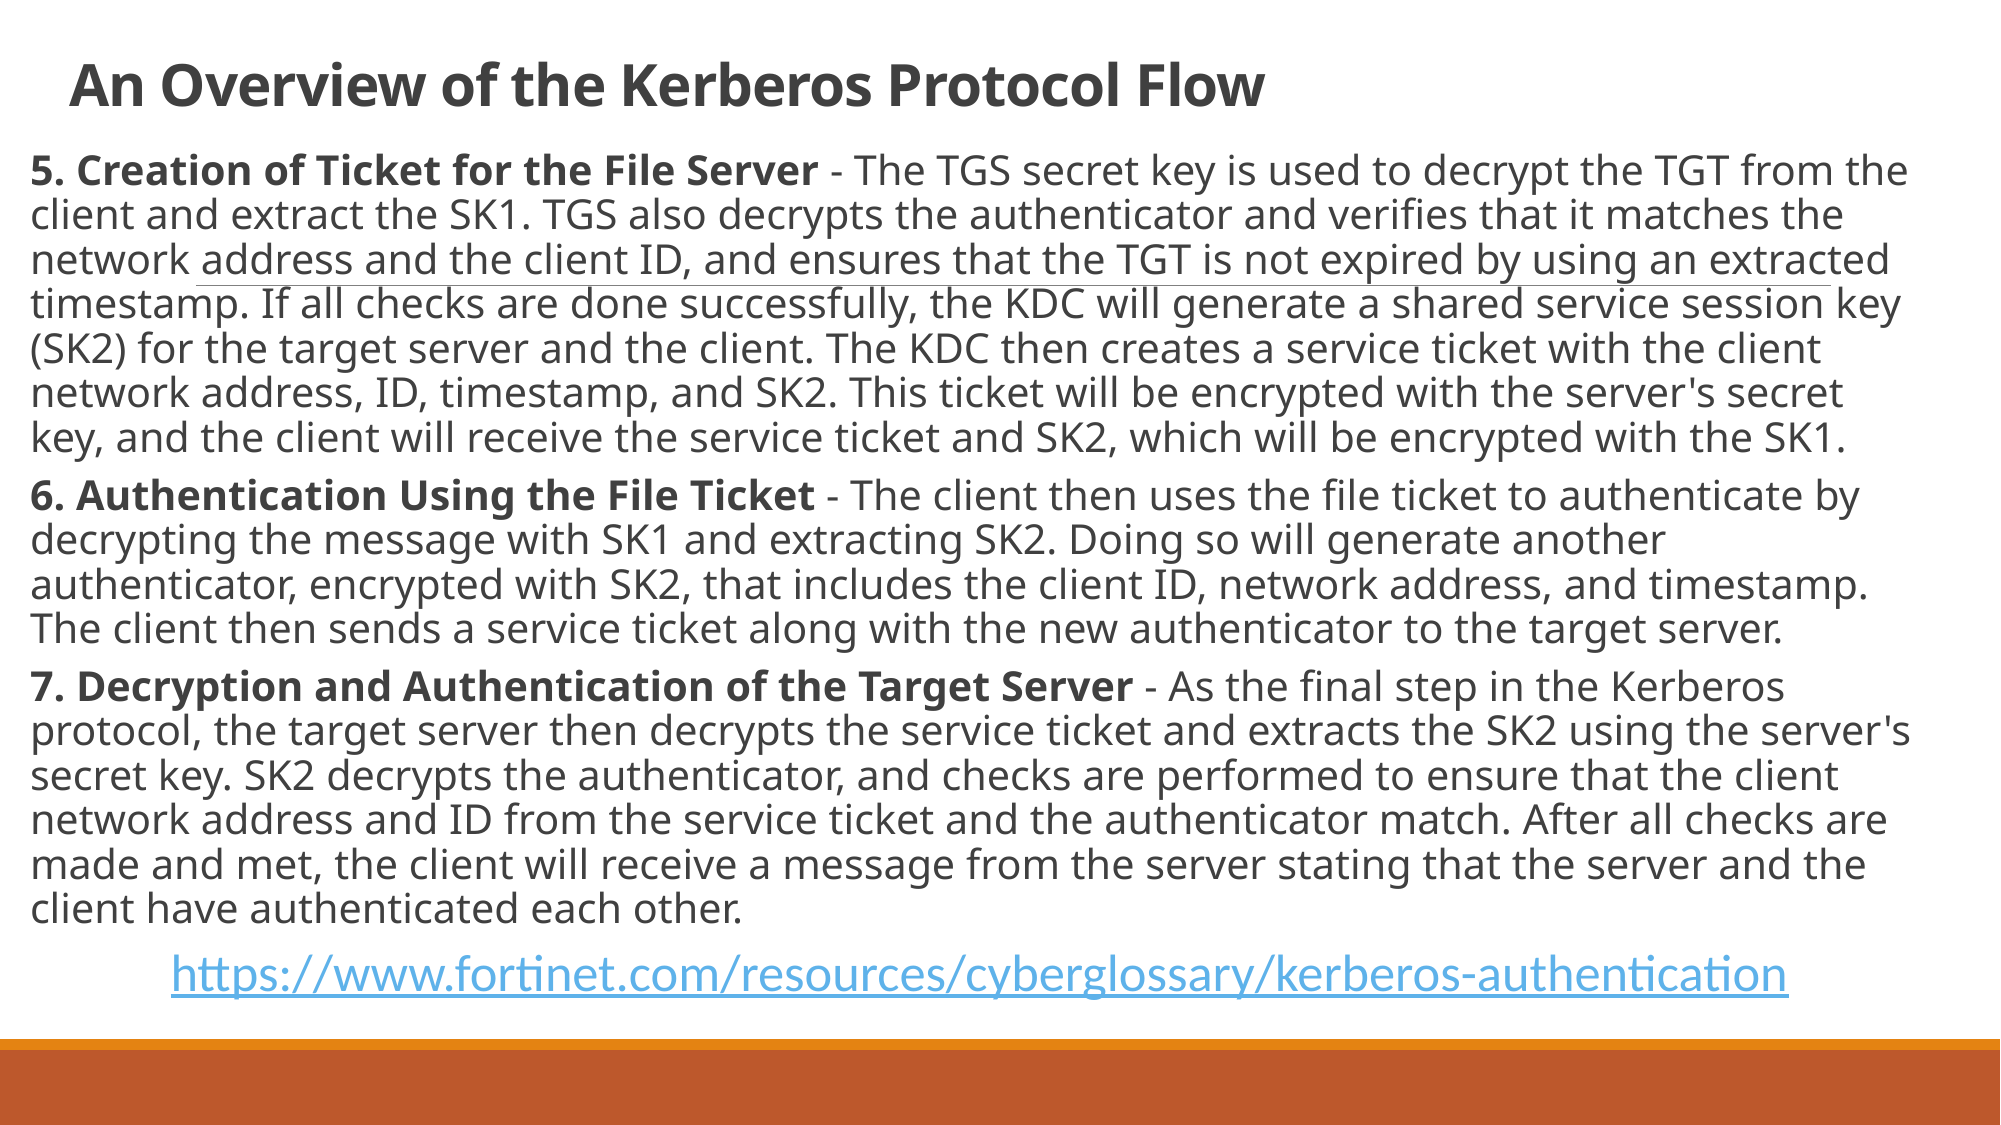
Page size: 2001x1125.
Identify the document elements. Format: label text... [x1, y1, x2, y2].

list 5. Creation of Ticket for the File Server - The TGS secret key is used to decrypt the TGT from the client and extract the SK1. TGS also decrypts the authenticator and verifies that it matches the network address and the client ID, and ensures that the TGT is not expired by using an extracted timestamp. If all checks are done successfully, the KDC will generate a shared service session key (SK2) for the target server and the client. The KDC then creates a service ticket with the client network address, ID, timestamp, and SK2. This ticket will be encrypted with the server's secret key, and the client will receive the service ticket and SK2, which will be encrypted with the SK1. 6. Authentication Using the File Ticket - The client then uses the file ticket to authenticate by decrypting the message with SK1 and extracting SK2. Doing so will generate another authenticator, encrypted with SK2, that includes the client ID, network address, and timestamp. The client then sends a service ticket along with the new authenticator to the target server. 7. Decryption and Authentication of the Target Server - As the final step in the Kerberos protocol, the target server then decrypts the service ticket and extracts the SK2 using the server's secret key. SK2 decrypts the authenticator, and checks are performed to ensure that the client network address and ID from the service ticket and the authenticator match. After all checks are made and met, the client will receive a message from the server stating that the server and the client have authenticated each other. https://www.fortinet.com/resources/cyberglossary/kerberos-authentication [30, 142, 1916, 1071]
title An Overview of the Kerberos Protocol Flow [54, 29, 1916, 127]
